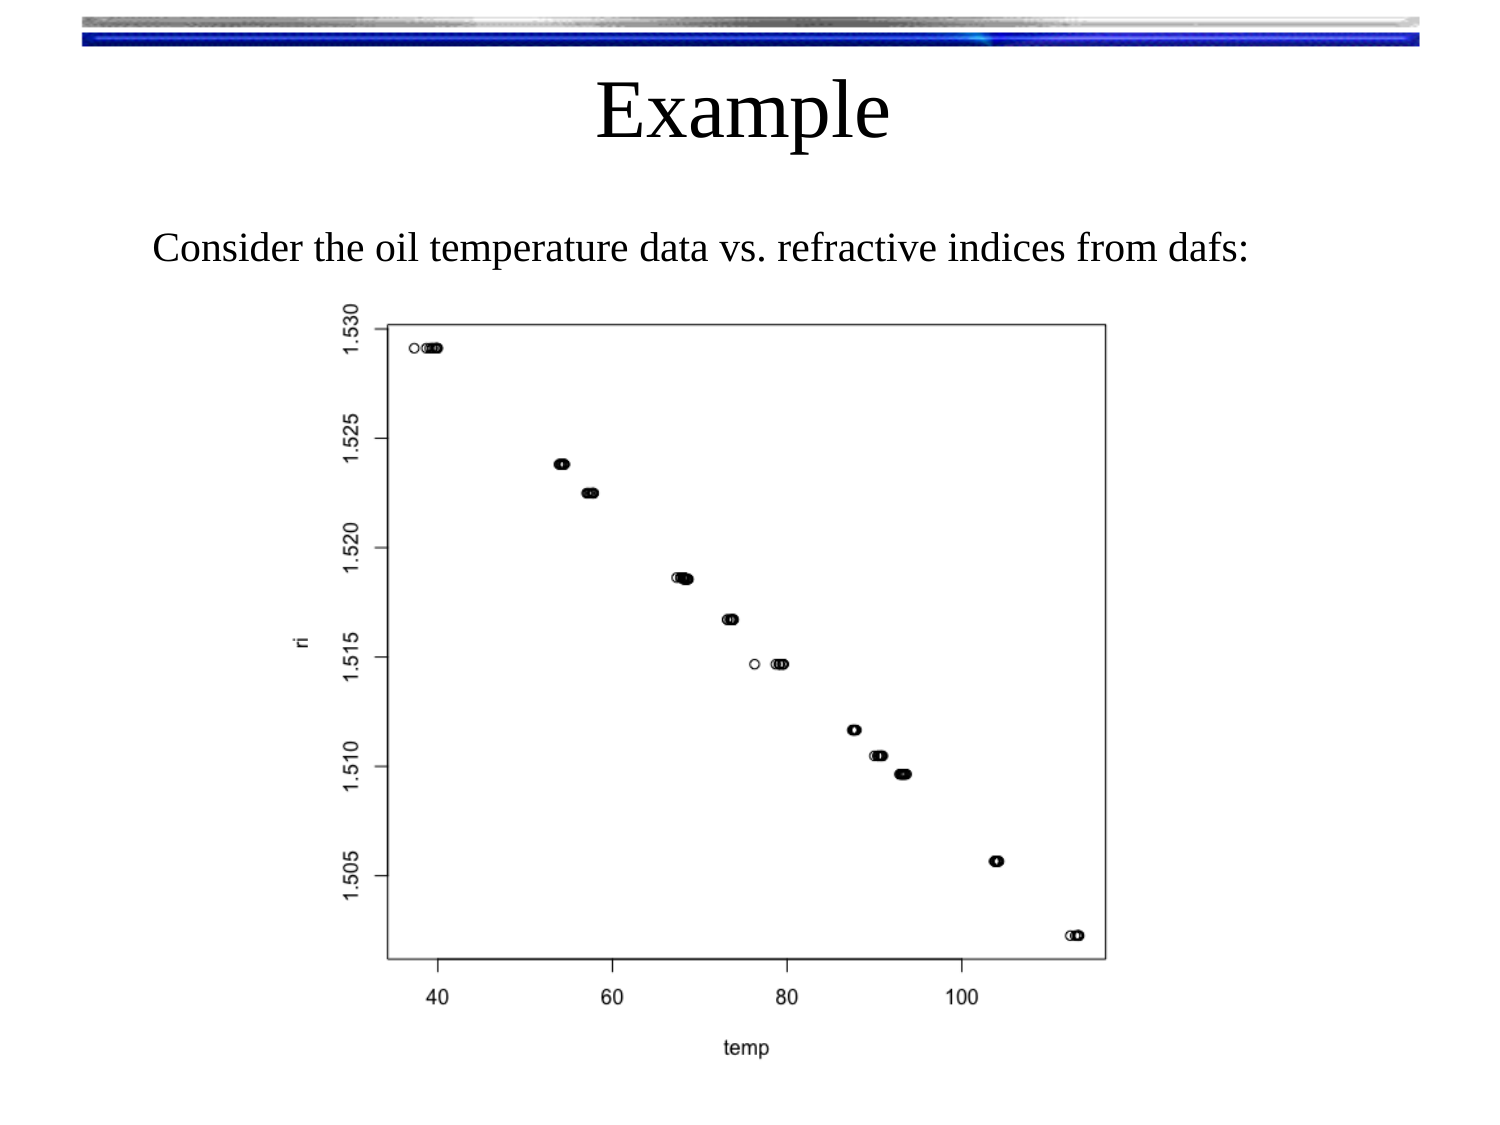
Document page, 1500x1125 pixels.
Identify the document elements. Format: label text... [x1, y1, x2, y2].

picture [79, 12, 1426, 52]
text_box Example [37, 11, 1450, 197]
text_box Consider the oil temperature data vs. refractive indices from dafs: [137, 212, 1266, 278]
picture [286, 295, 1159, 1087]
